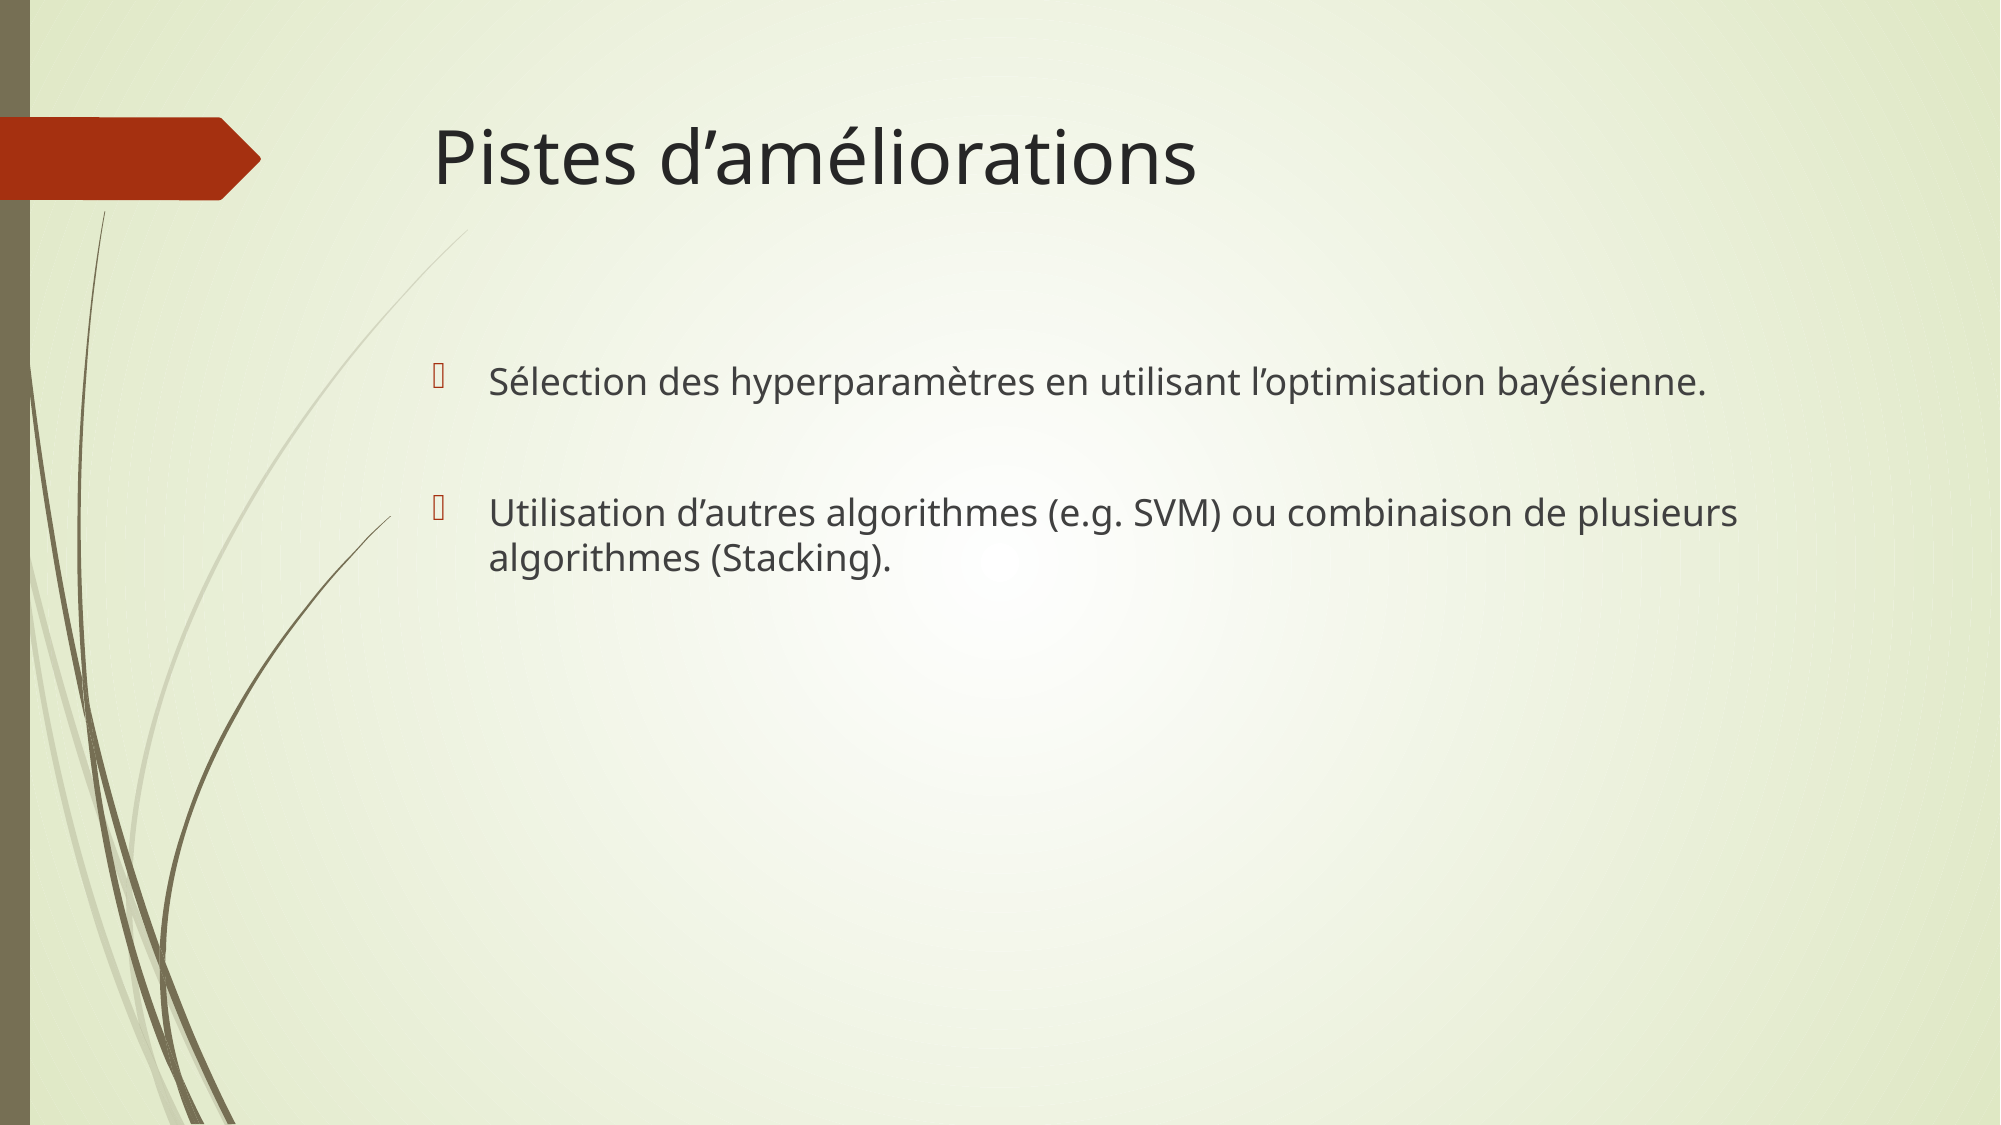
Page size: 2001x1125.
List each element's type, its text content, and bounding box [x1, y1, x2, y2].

title Pistes d’améliorations [424, 101, 1888, 313]
list Sélection des hyperparamètres en utilisant l’optimisation bayésienne. Utilisation d’autres algorithmes (e.g. SVM) ou combinaison de plusieurs algorithmes (Stacking). [424, 349, 1888, 971]
